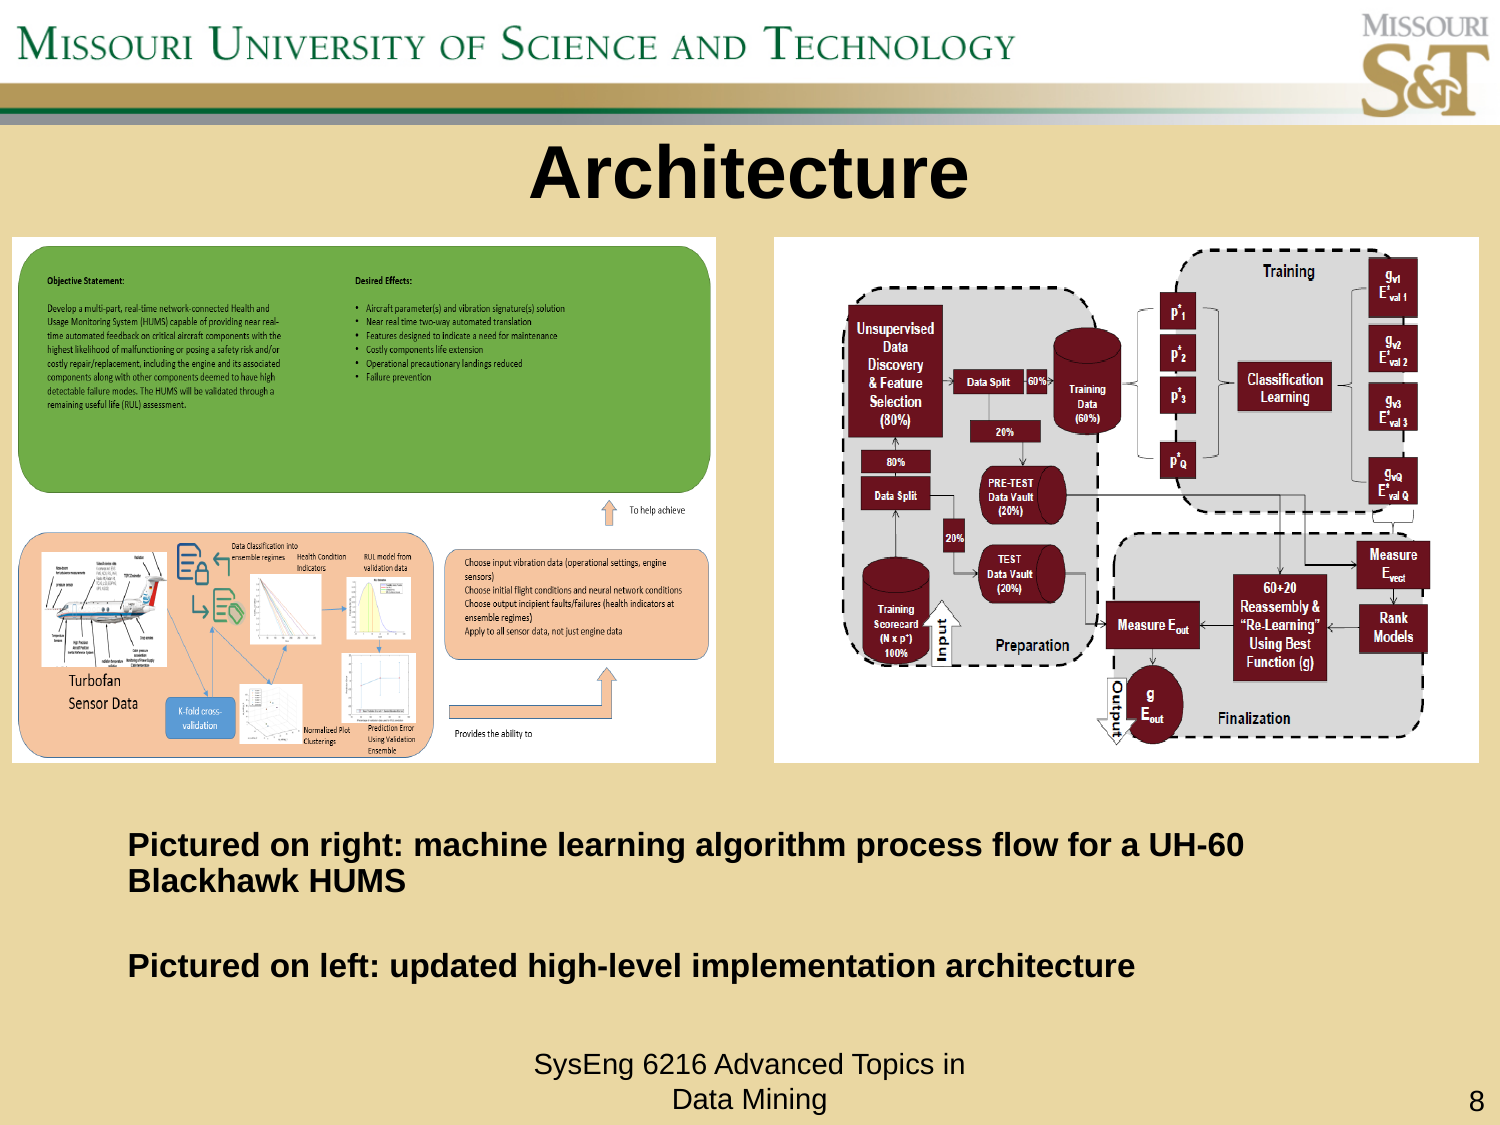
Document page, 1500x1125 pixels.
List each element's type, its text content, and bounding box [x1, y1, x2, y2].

picture [774, 237, 1479, 763]
picture [12, 237, 716, 763]
slide_number 8 [1187, 1074, 1500, 1125]
picture [0, 0, 1500, 125]
list Pictured on right: machine learning algorithm process flow for a UH-60 Blackhawk HUMS Pictured on left: updated high-level implementation architecture [112, 820, 1388, 1063]
title Architecture [112, 112, 1388, 226]
footer SysEng 6216 Advanced Topics in Data Mining [512, 1037, 988, 1113]
